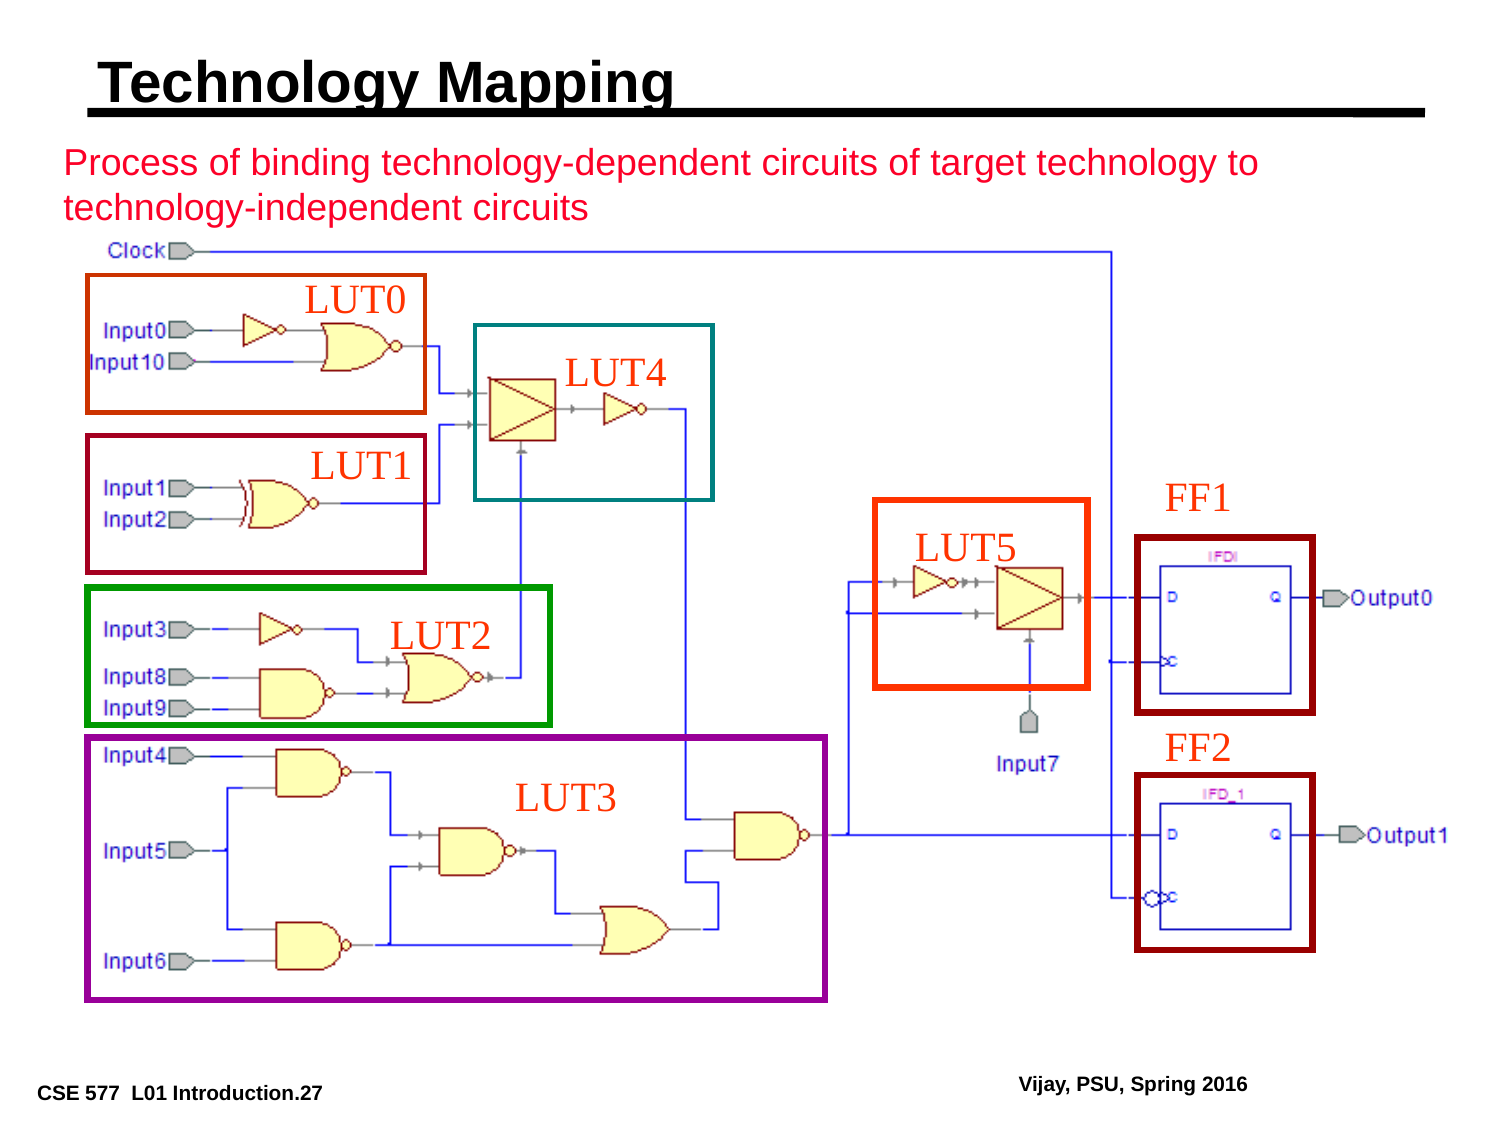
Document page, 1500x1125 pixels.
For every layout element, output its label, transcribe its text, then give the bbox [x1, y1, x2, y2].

title Technology Mapping [86, 49, 1426, 120]
text_box Process of binding technology-dependent circuits of target technology to technology-independent circuits [48, 130, 1285, 236]
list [62, 199, 1476, 990]
